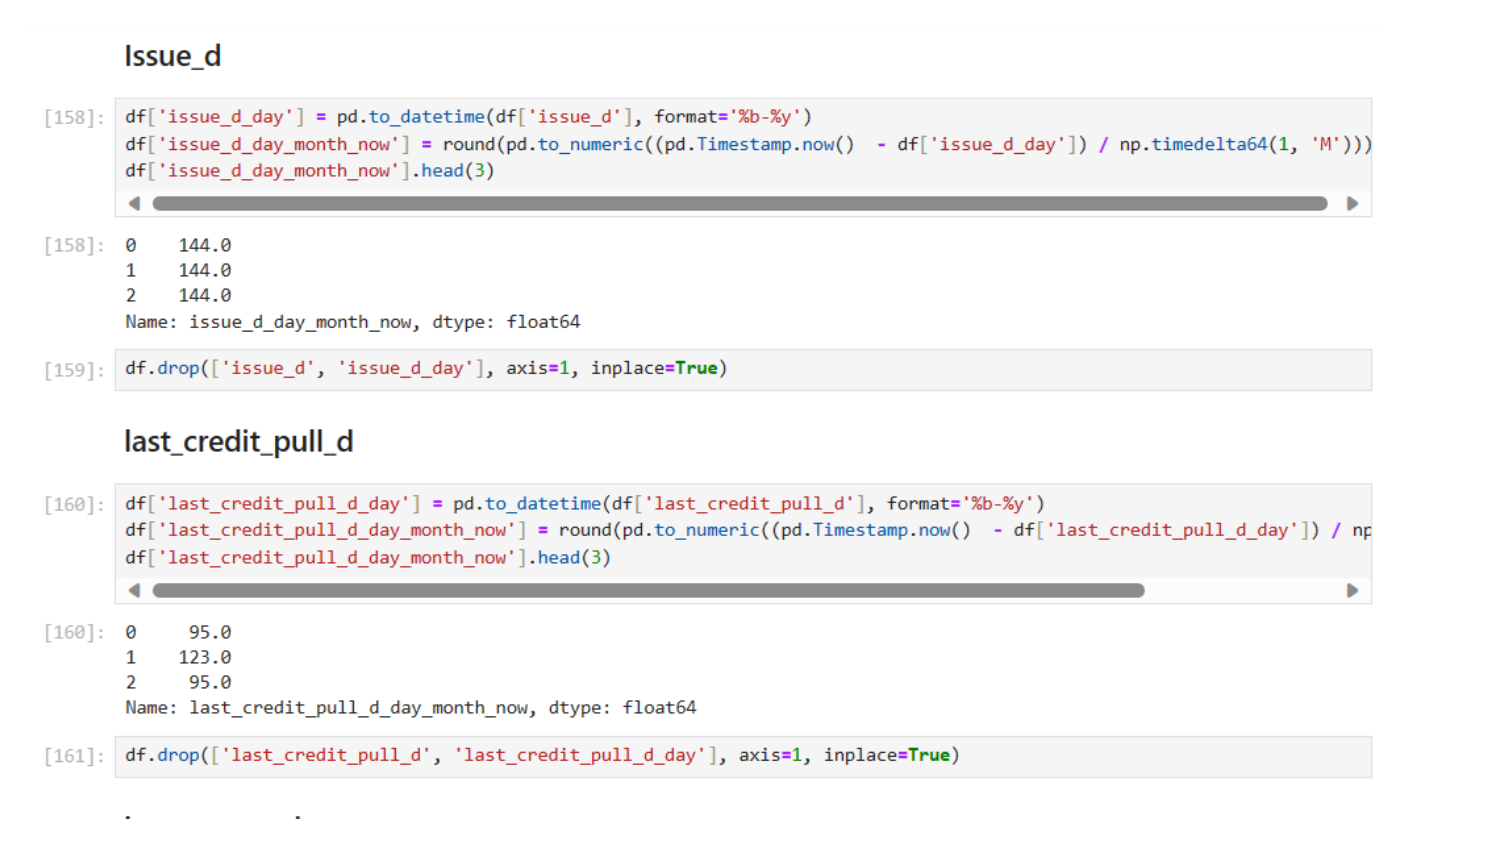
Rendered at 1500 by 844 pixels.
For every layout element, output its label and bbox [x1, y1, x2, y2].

picture [24, 24, 1383, 819]
